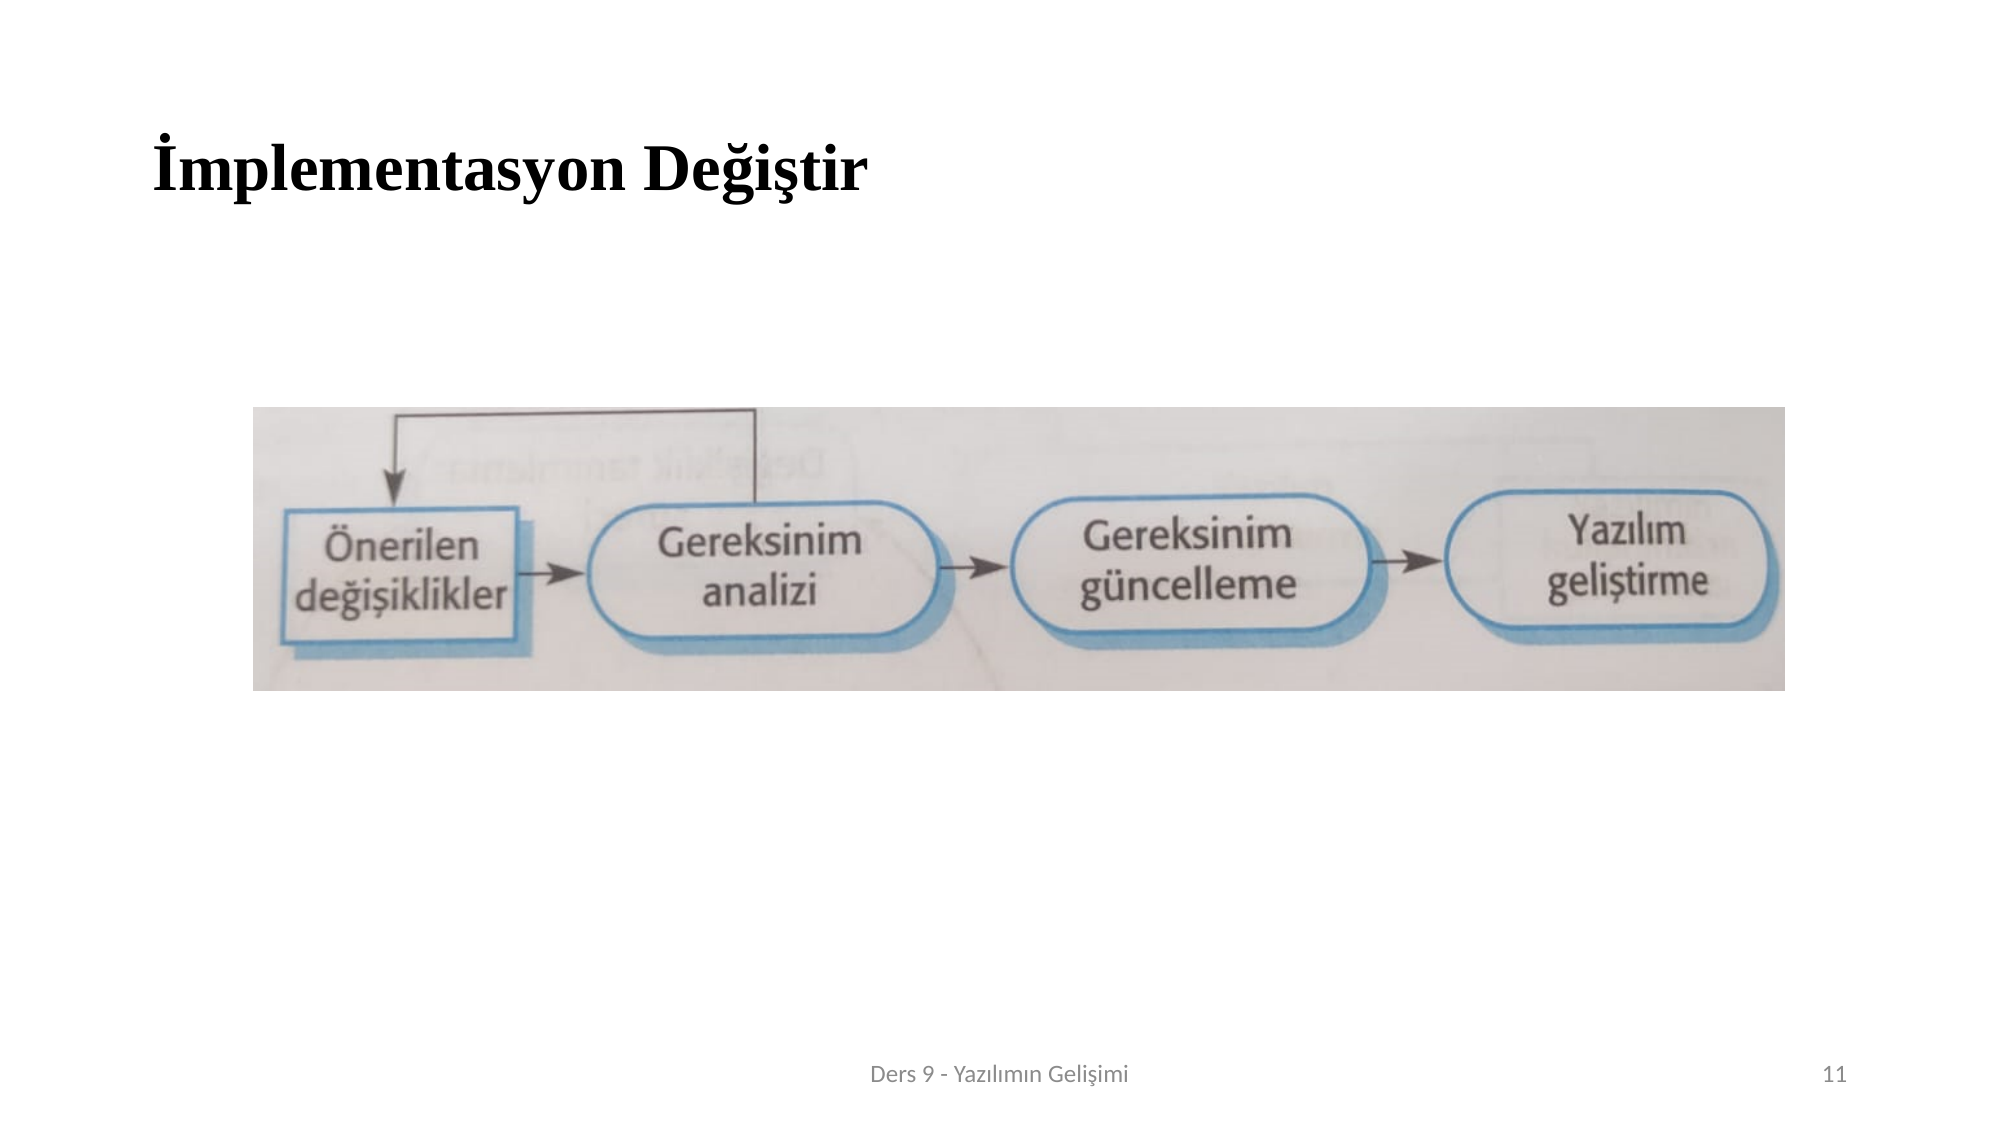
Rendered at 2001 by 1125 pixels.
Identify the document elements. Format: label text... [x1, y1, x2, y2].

footer Ders 9 - Yazılımın Gelişimi [662, 1042, 1338, 1103]
title İmplementasyon Değiştir [137, 59, 1863, 278]
picture [253, 407, 1785, 691]
slide_number 11 [1412, 1042, 1863, 1103]
